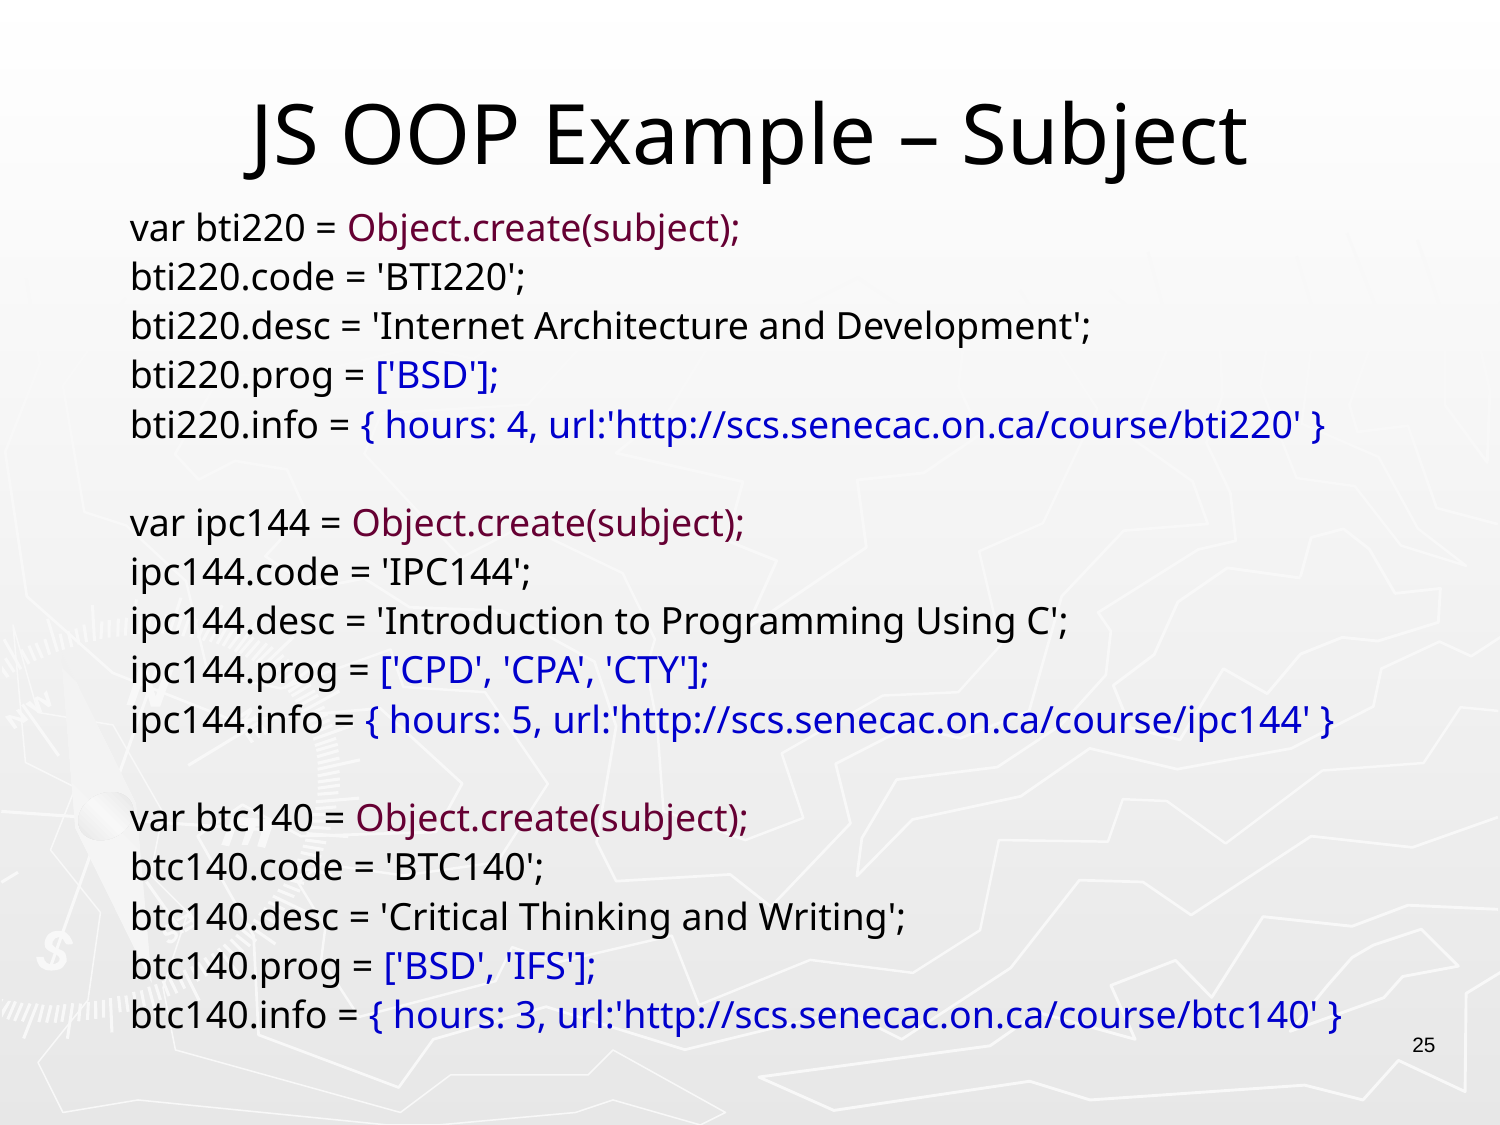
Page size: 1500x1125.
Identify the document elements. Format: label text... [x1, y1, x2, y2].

title JS OOP Example – Subject [49, 37, 1451, 196]
list var bti220 = Object.create(subject); bti220.code = 'BTI220'; bti220.desc = 'Internet Architecture and Development'; bti220.prog = ['BSD']; bti220.info = { hours: 4, url:'http://scs.senecac.on.ca/course/bti220' } var ipc144 = Object.create(subject); ipc144.code = 'IPC144'; ipc144.desc = 'Introduction to Programming Using C'; ipc144.prog = ['CPD', 'CPA', 'CTY']; ipc144.info = { hours: 5, url:'http://scs.senecac.on.ca/course/ipc144' } var btc140 = Object.create(subject); btc140.code = 'BTC140'; btc140.desc = 'Critical Thinking and Writing'; btc140.prog = ['BSD', 'IFS']; btc140.info = { hours: 3, url:'http://scs.senecac.on.ca/course/btc140' } [49, 196, 1451, 1025]
slide_number 25 [1074, 1024, 1451, 1103]
